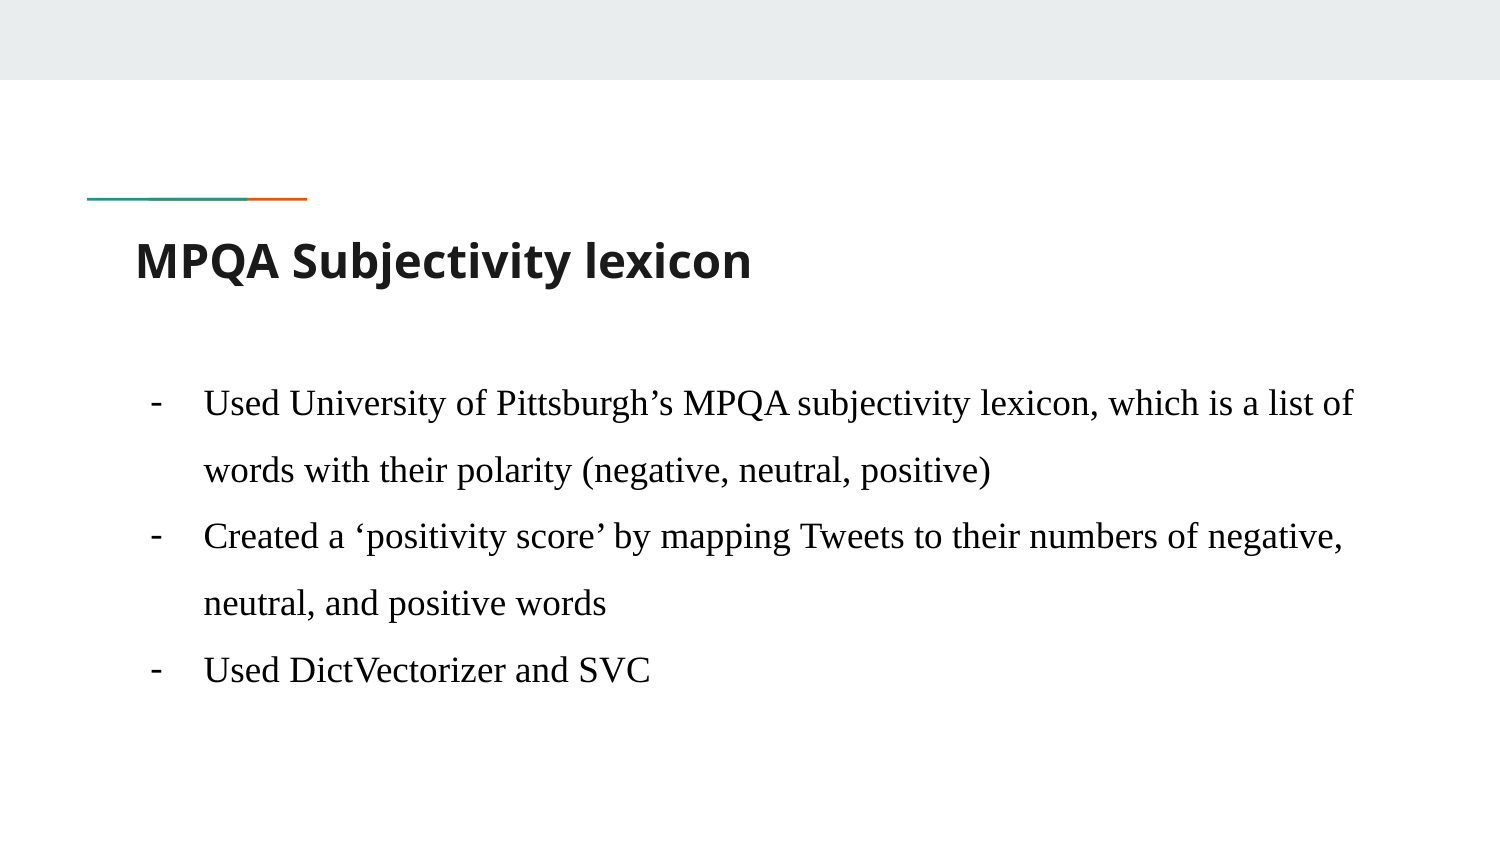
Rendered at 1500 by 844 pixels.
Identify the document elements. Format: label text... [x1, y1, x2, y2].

list Used University of Pittsburgh’s MPQA subjectivity lexicon, which is a list of words with their polarity (negative, neutral, positive) Created a ‘positivity score’ by mapping Tweets to their numbers of negative, neutral, and positive words Used DictVectorizer and SVC [119, 341, 1381, 712]
title MPQA Subjectivity lexicon [119, 216, 1381, 305]
